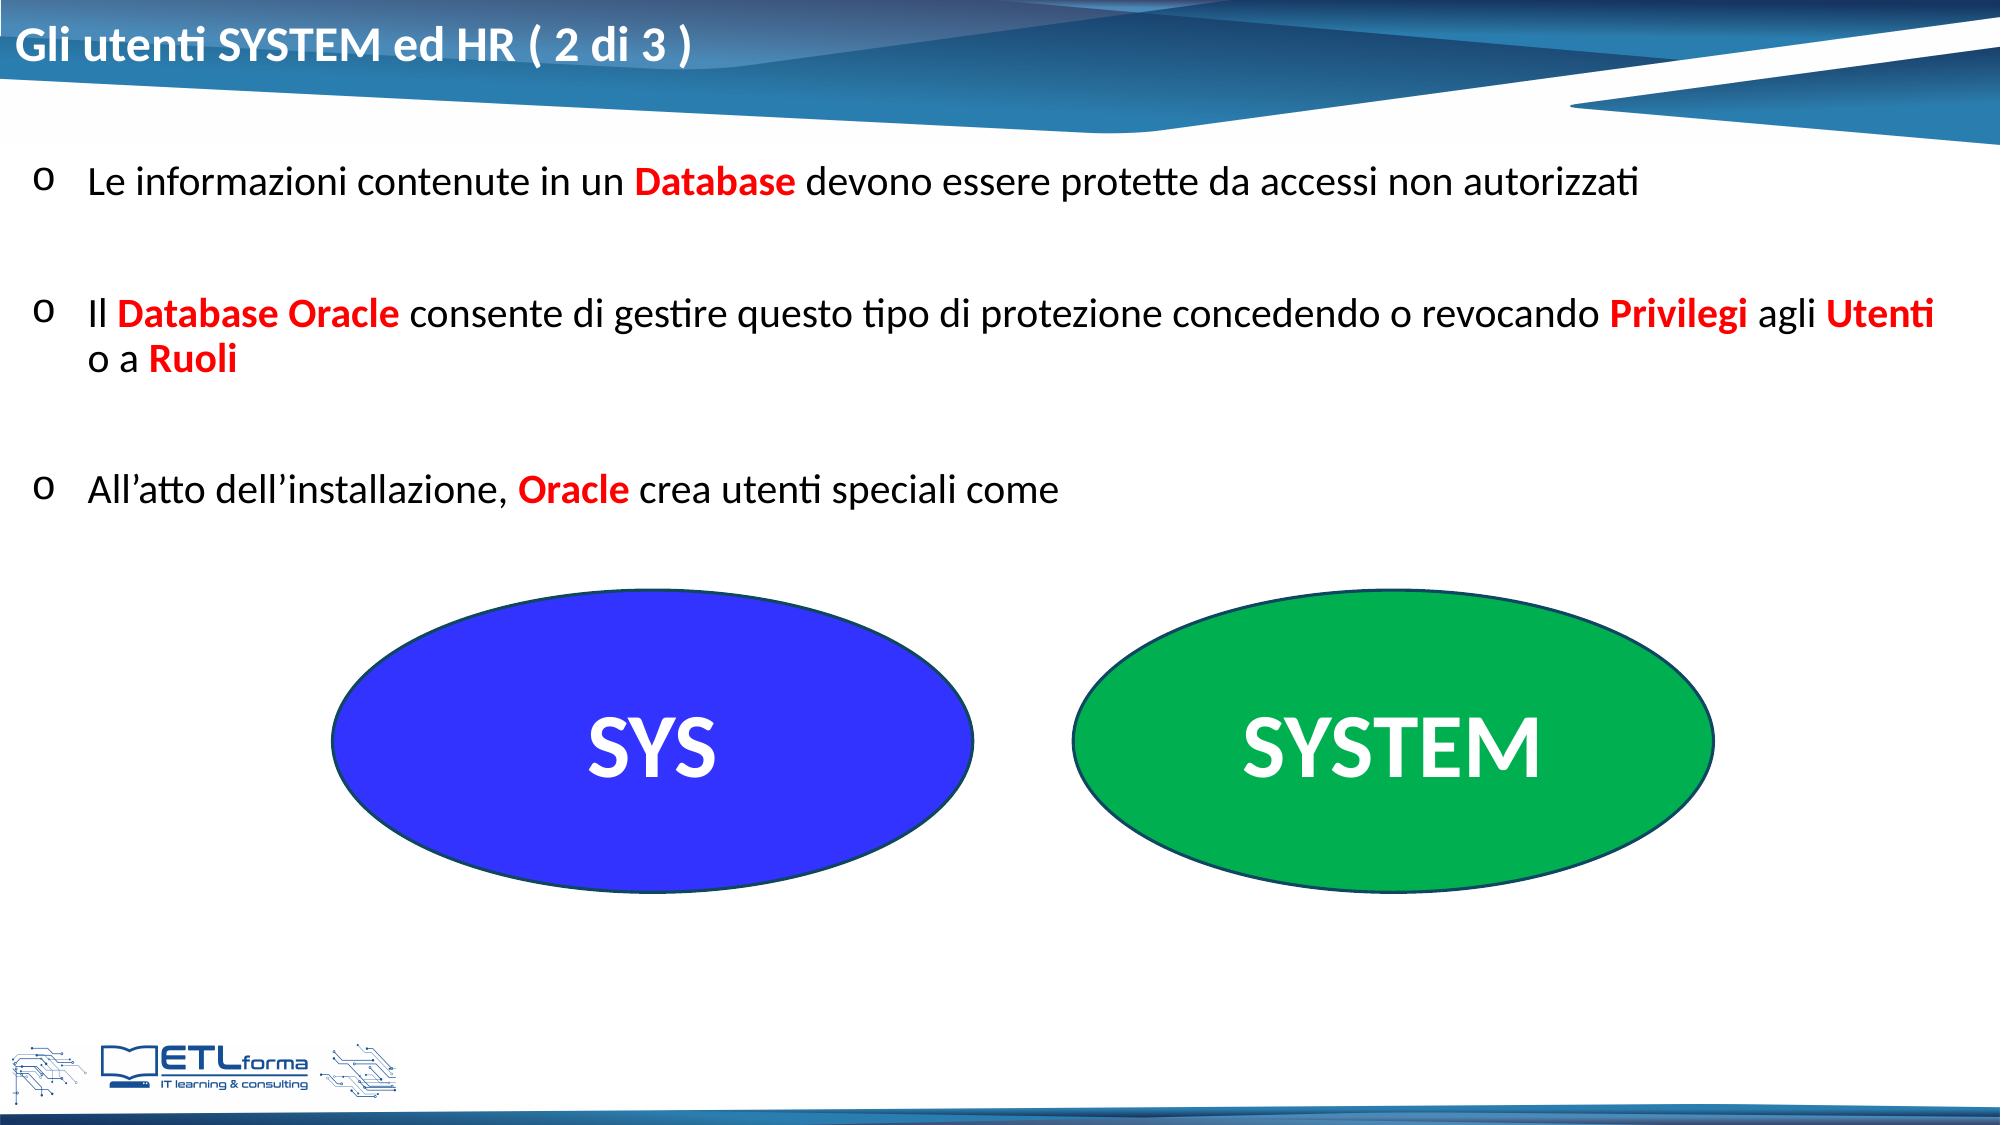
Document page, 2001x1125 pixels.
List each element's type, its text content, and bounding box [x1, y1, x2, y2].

text_box SYSTEM [1071, 588, 1716, 894]
title Gli utenti SYSTEM ed HR ( 2 di 3 ) [0, 7, 1979, 80]
picture [0, 1044, 2000, 1125]
picture [0, 0, 2000, 145]
text_box SYS [330, 588, 975, 894]
list Le informazioni contenute in un Database devono essere protette da accessi non autorizzati Il Database Oracle consente di gestire questo tipo di protezione concedendo o revocando Privilegi agli Utenti o a Ruoli All’atto dell’installazione, Oracle crea utenti speciali come [16, 152, 1961, 634]
